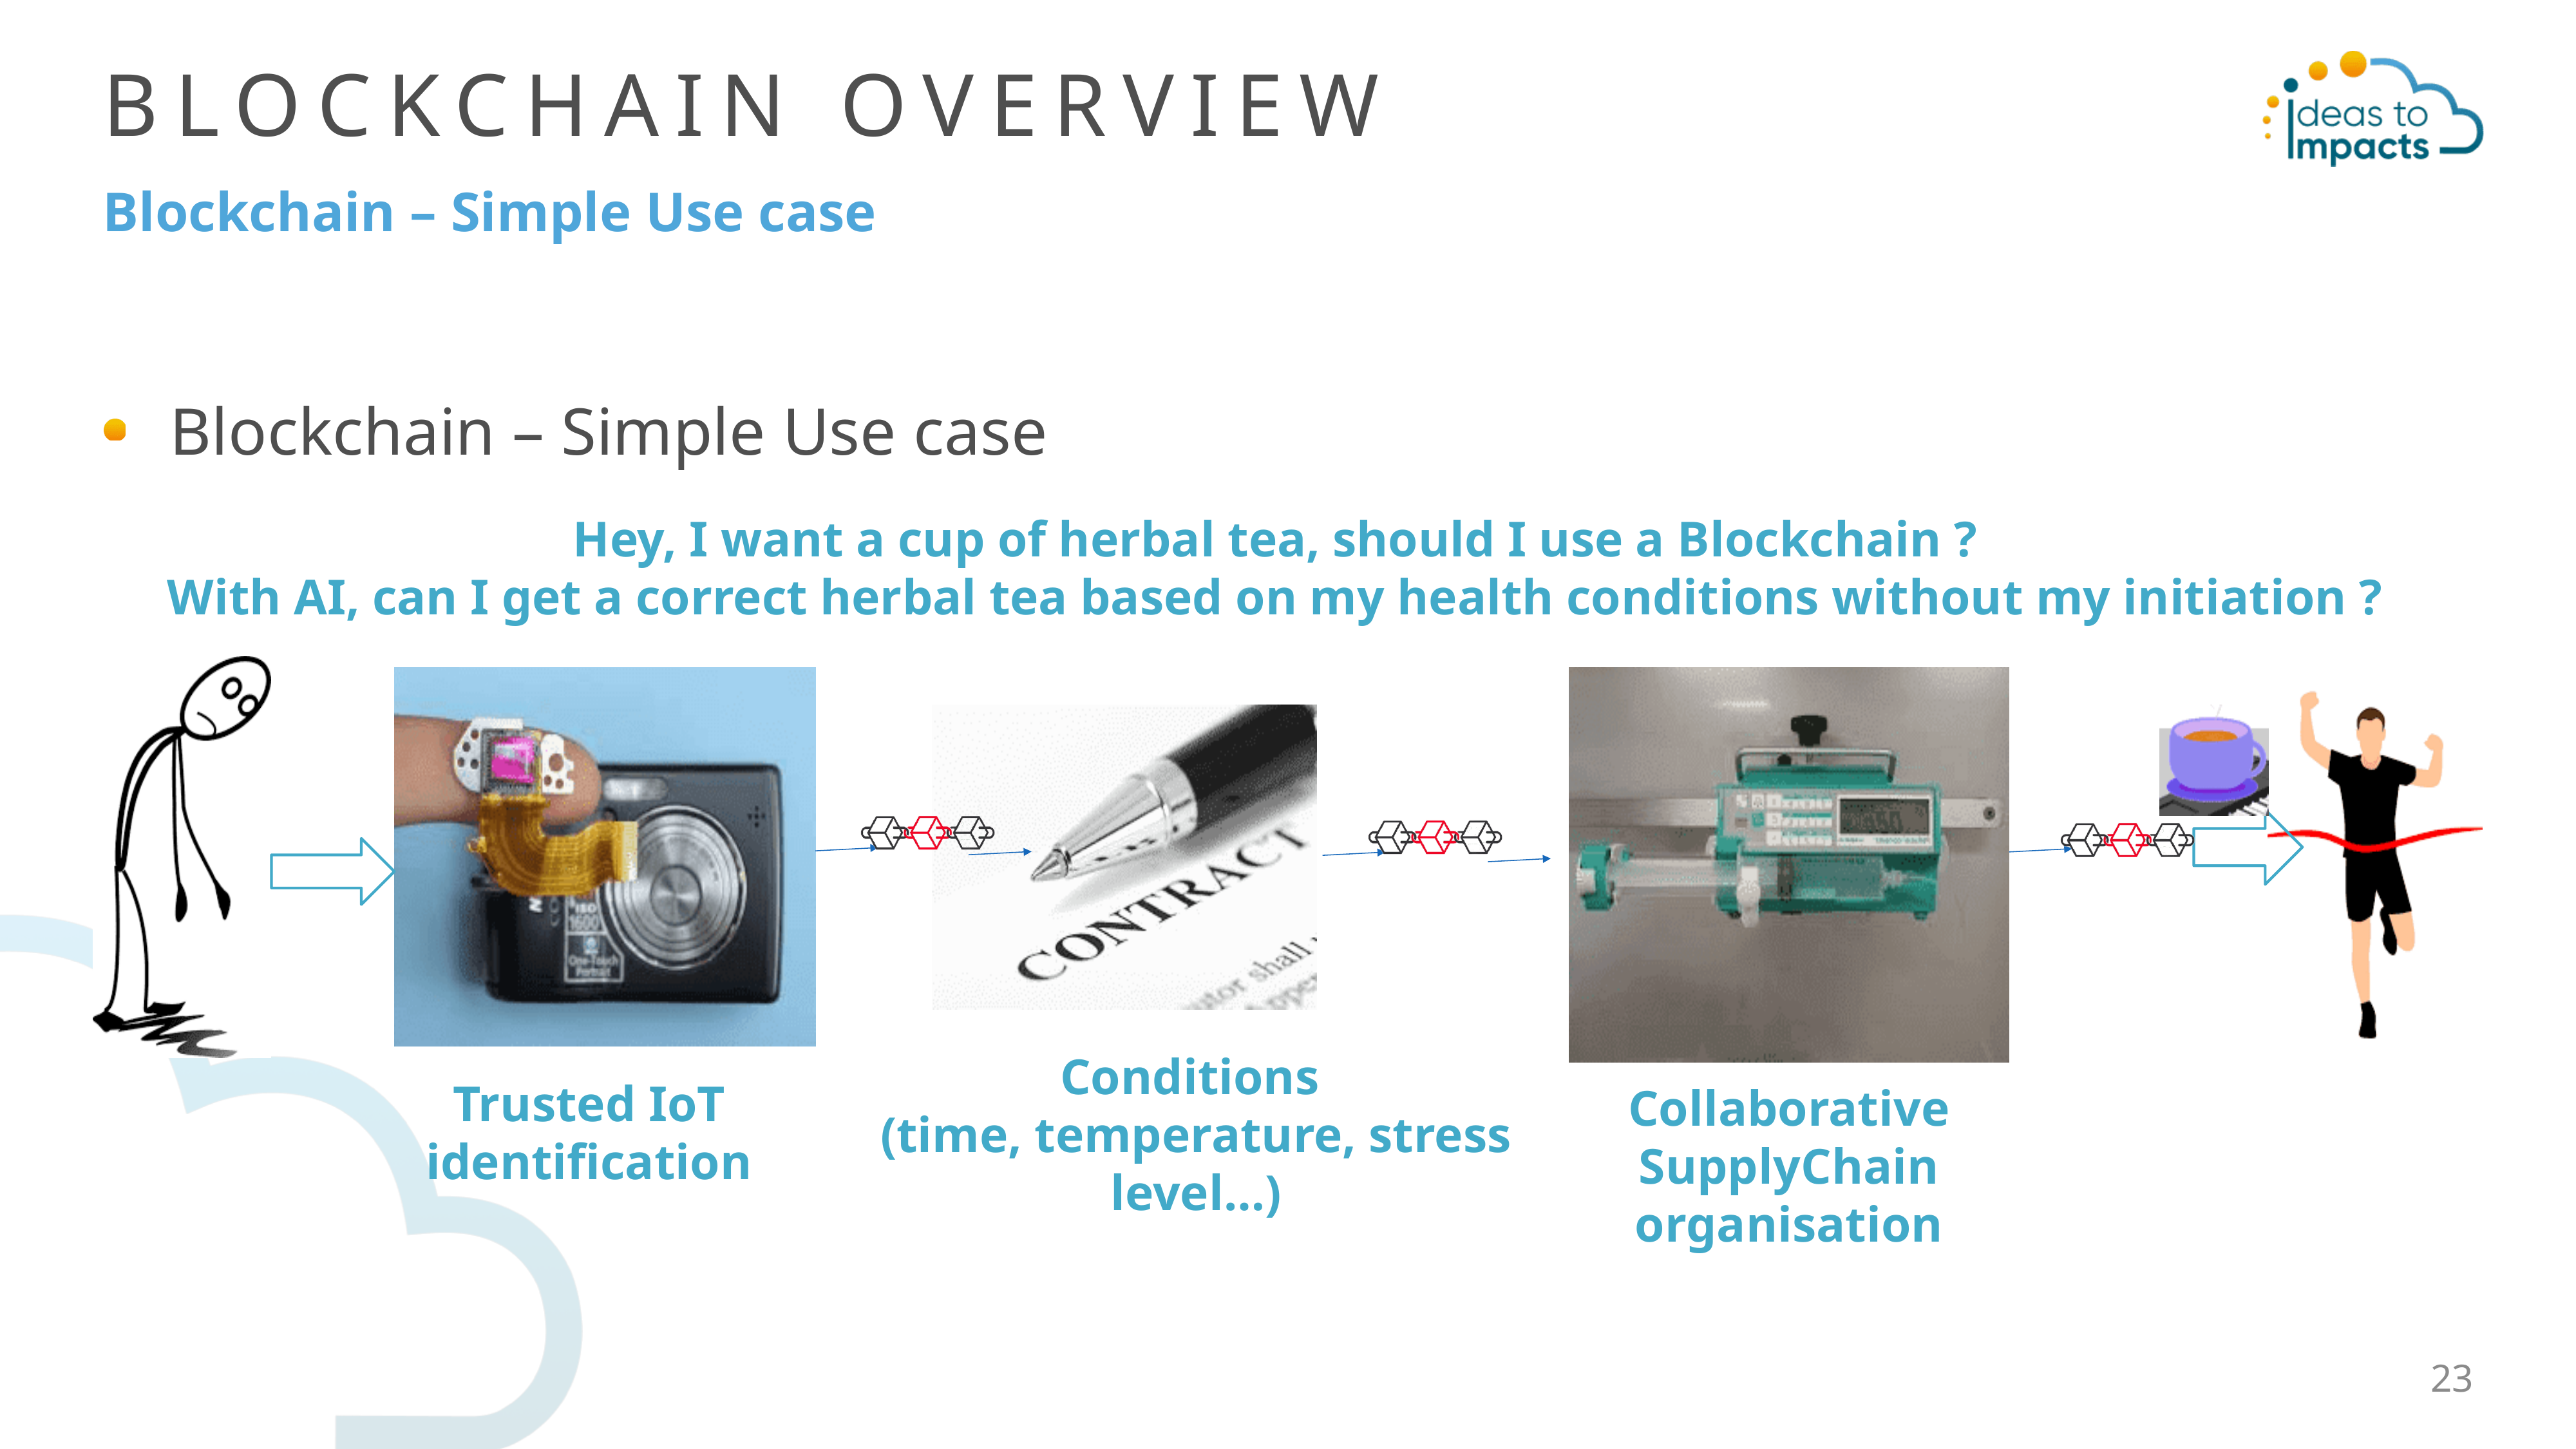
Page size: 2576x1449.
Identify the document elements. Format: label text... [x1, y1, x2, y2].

title Blockchain overview [93, 51, 1435, 158]
picture [2262, 51, 2484, 167]
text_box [93, 504, 2483, 1307]
picture [2058, 817, 2197, 862]
slide_number 23 [1870, 1341, 2484, 1419]
picture [858, 810, 998, 855]
list Blockchain – Simple Use case [93, 385, 2483, 504]
picture [1365, 815, 1505, 858]
picture [102, 417, 126, 440]
subtitle Blockchain – Simple Use case [93, 173, 2483, 269]
